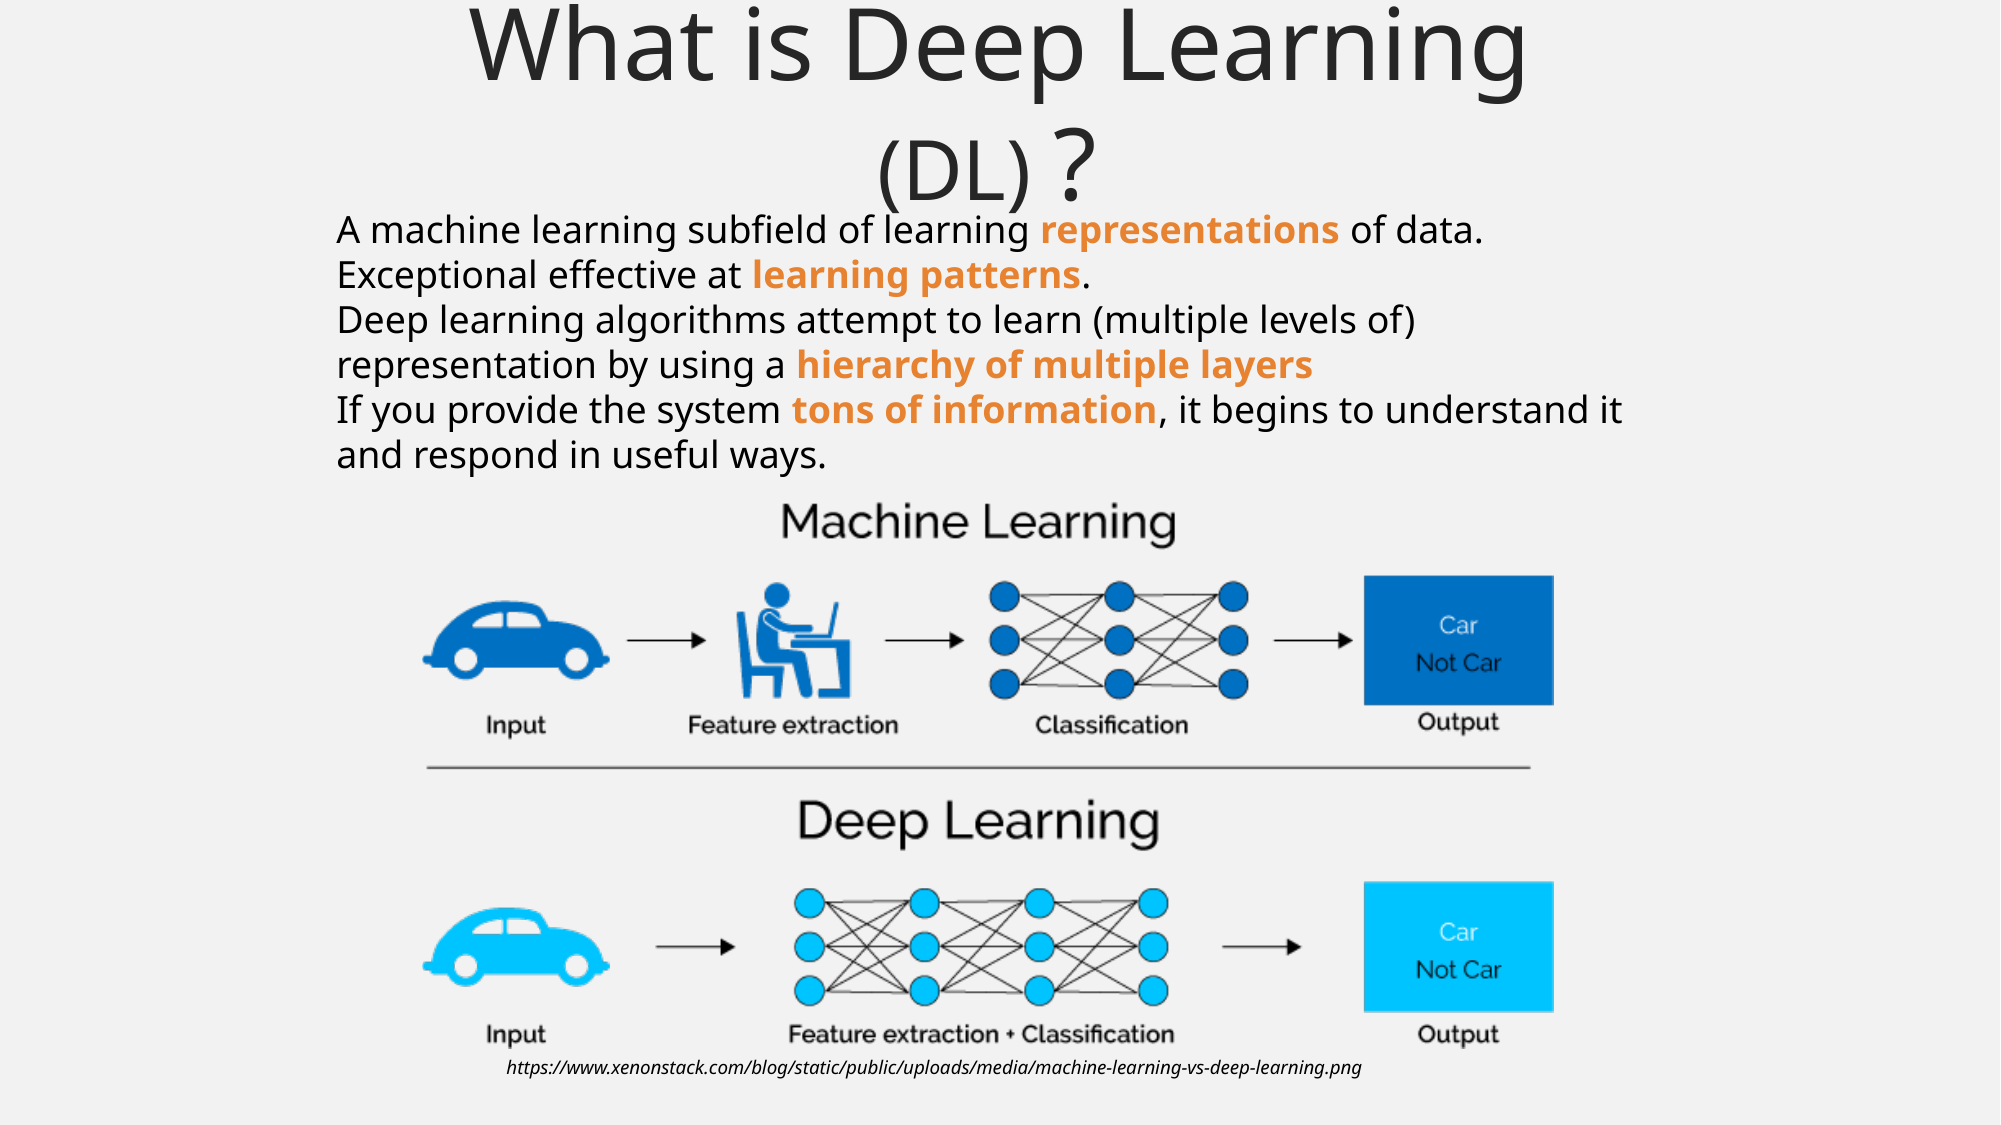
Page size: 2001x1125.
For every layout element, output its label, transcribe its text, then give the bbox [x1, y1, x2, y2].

text_box A machine learning subfield of learning representations of data. Exceptional effective at learning patterns. Deep learning algorithms attempt to learn (multiple levels of) representation by using a hierarchy of multiple layers If you provide the system tons of information, it begins to understand it and respond in useful ways. [321, 198, 1675, 484]
text_box https://www.xenonstack.com/blog/static/public/uploads/media/machine-learning-vs-deep-learning.png [491, 1049, 1538, 1086]
text_box What is Deep Learning (DL) ? [340, 29, 1660, 171]
picture [422, 496, 1554, 1049]
